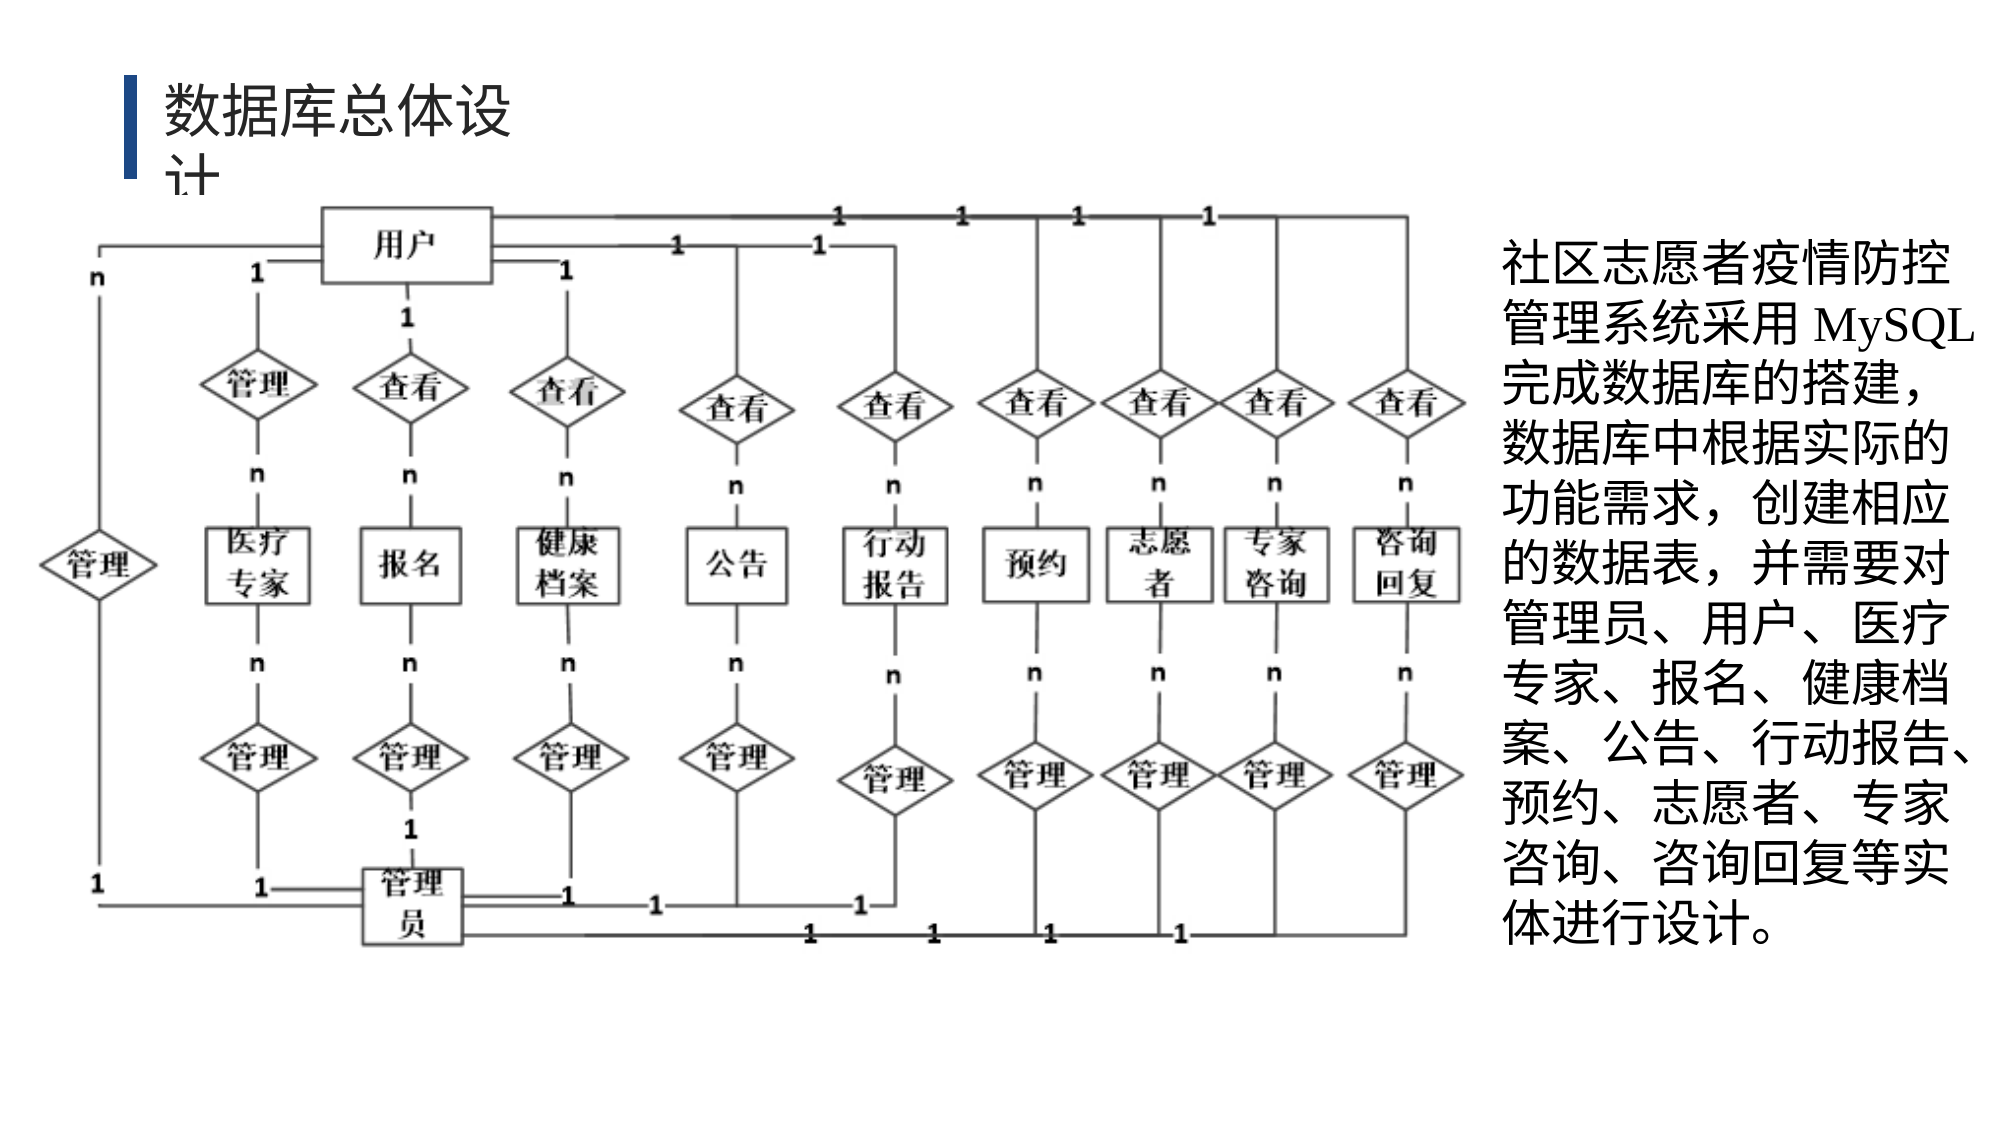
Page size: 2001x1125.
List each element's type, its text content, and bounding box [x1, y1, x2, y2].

text_box 社区志愿者疫情防控管理系统采用MySQL完成数据库的搭建，数据库中根据实际的功能需求，创建相应的数据表，并需要对管理员、用户、医疗专家、报名、健康档案、公告、行动报告、预约、志愿者、专家咨询、咨询回复等实体进行设计。 [1565, 223, 2000, 959]
text_box 数据库总体设计 [148, 67, 565, 195]
picture [17, 195, 1565, 995]
